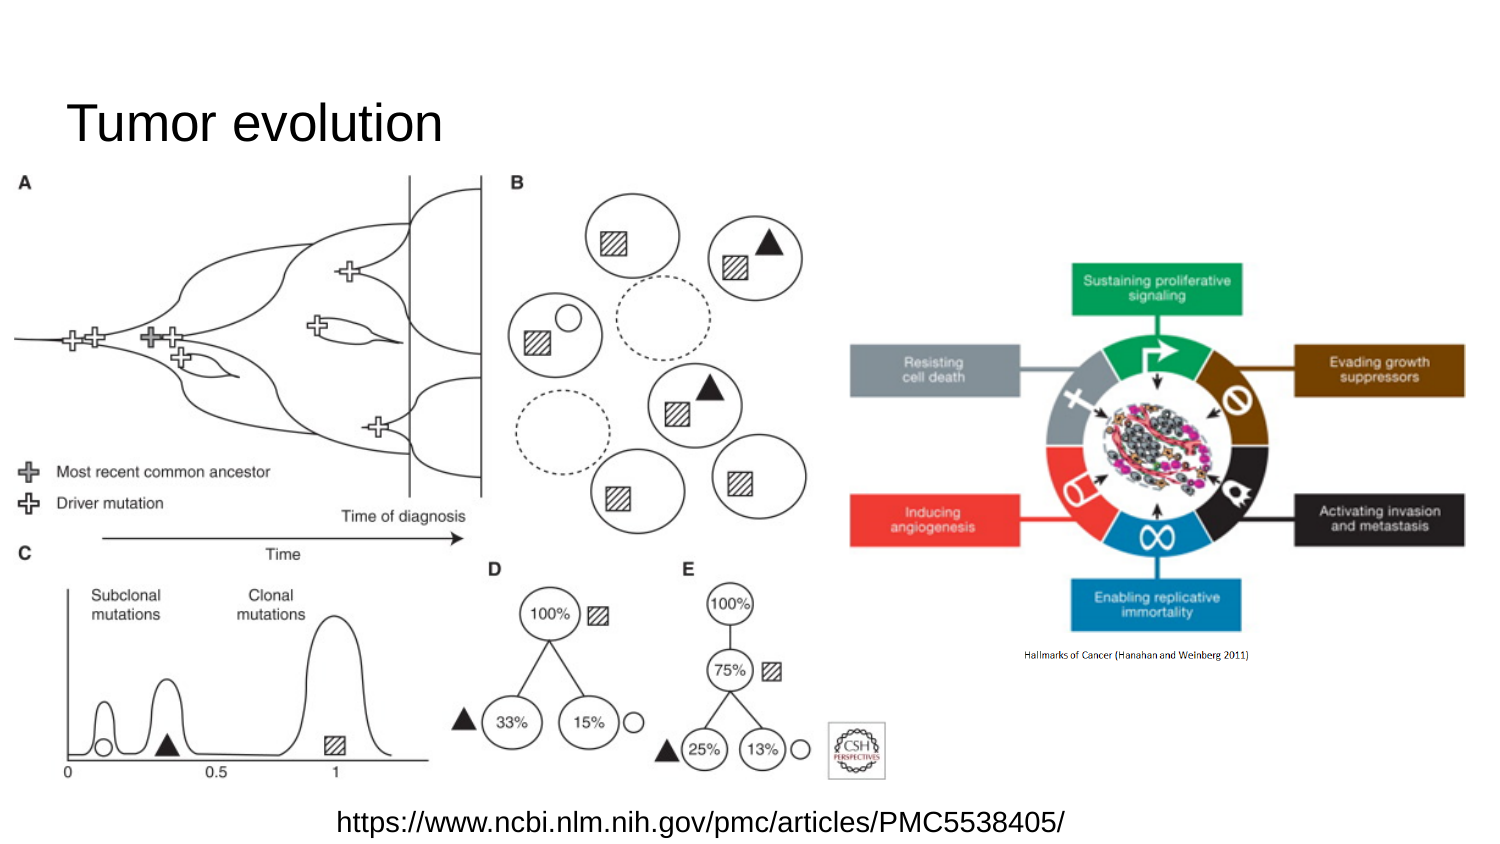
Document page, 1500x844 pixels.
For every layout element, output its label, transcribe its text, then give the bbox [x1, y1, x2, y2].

text_box https://www.ncbi.nlm.nih.gov/pmc/articles/PMC5538405/ [321, 788, 1137, 844]
picture [1016, 644, 1299, 669]
picture [13, 174, 1466, 781]
title Tumor evolution [51, 72, 1449, 167]
